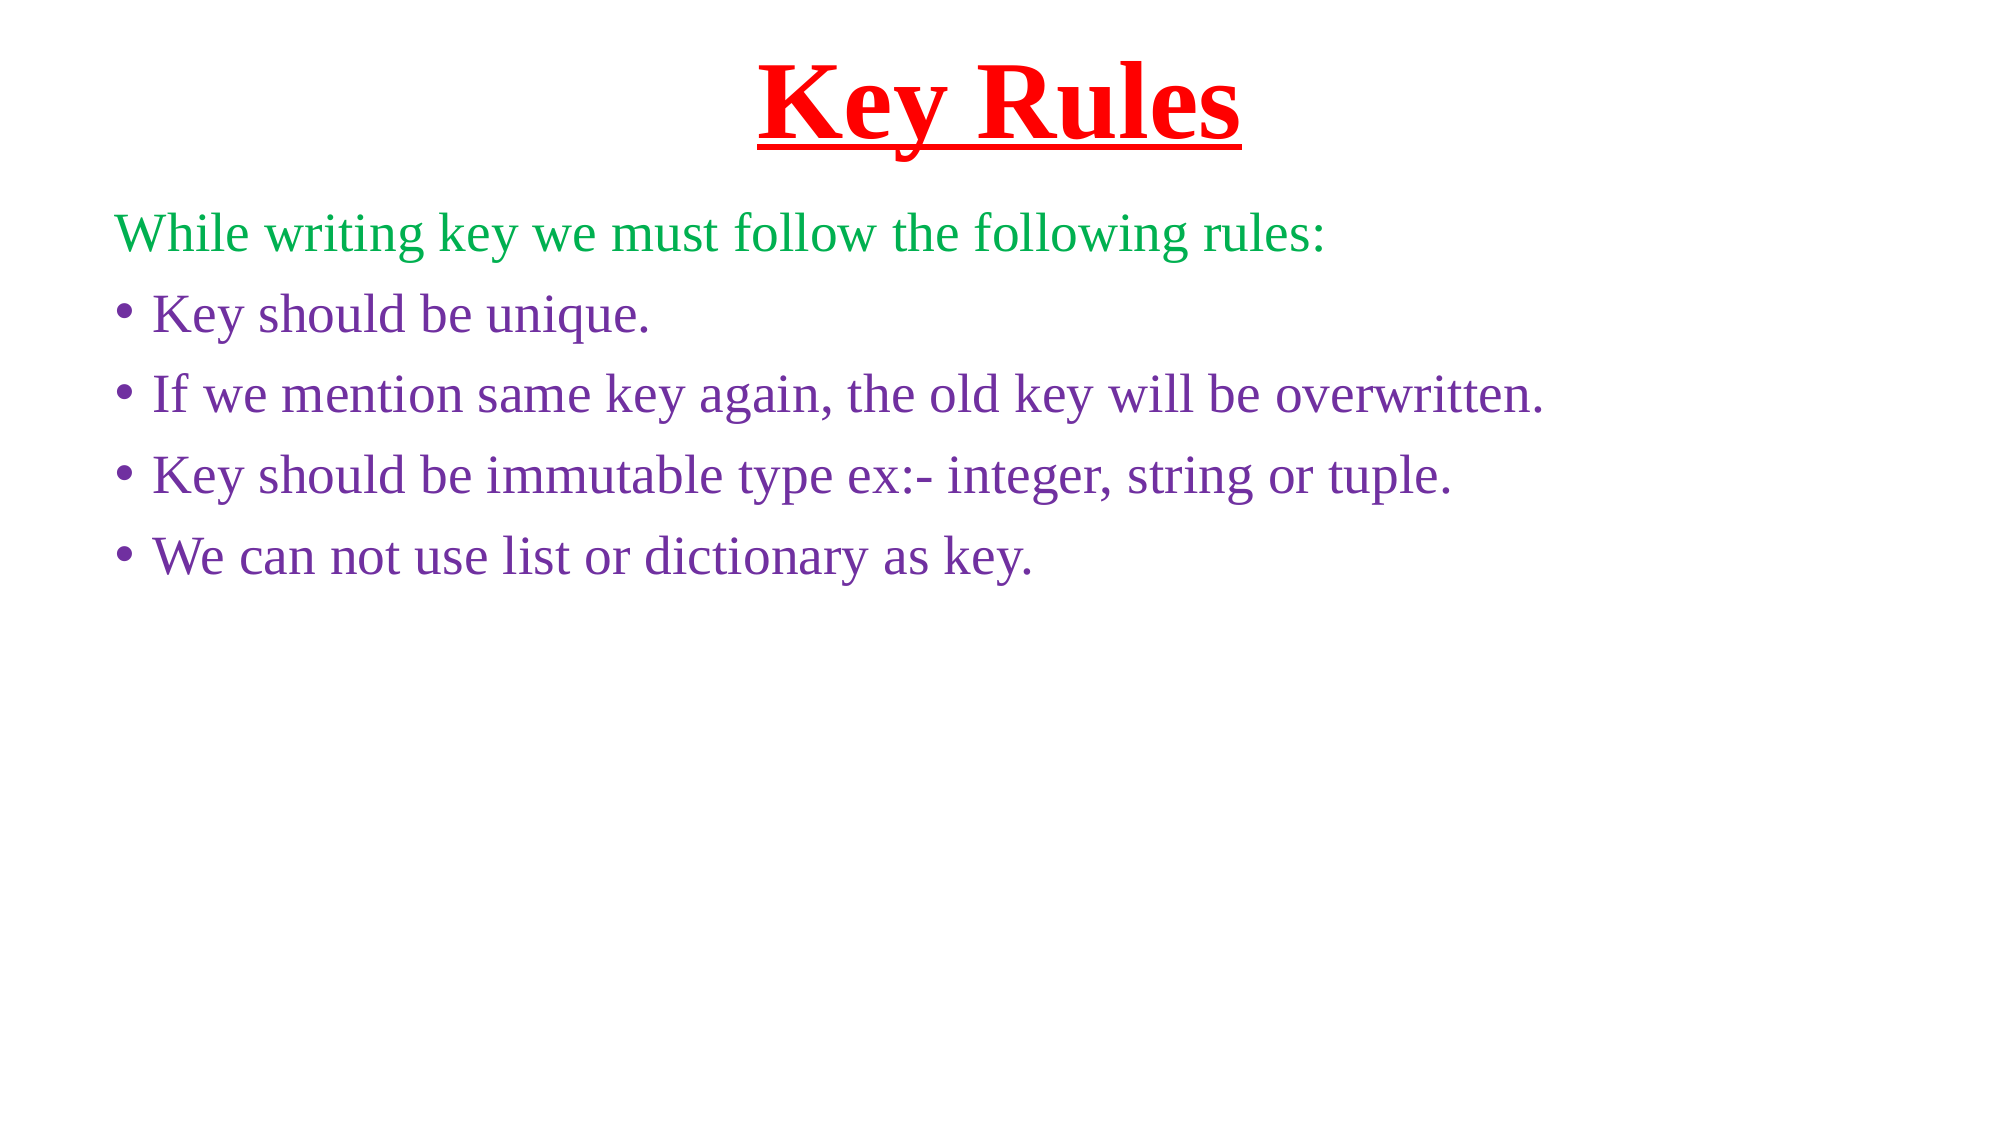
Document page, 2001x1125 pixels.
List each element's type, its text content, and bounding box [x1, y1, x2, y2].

list While writing key we must follow the following rules: Key should be unique. If we mention same key again, the old key will be overwritten. Key should be immutable type ex:- integer, string or tuple. We can not use list or dictionary as key. [99, 195, 1900, 939]
title Key Rules [99, 8, 1900, 195]
